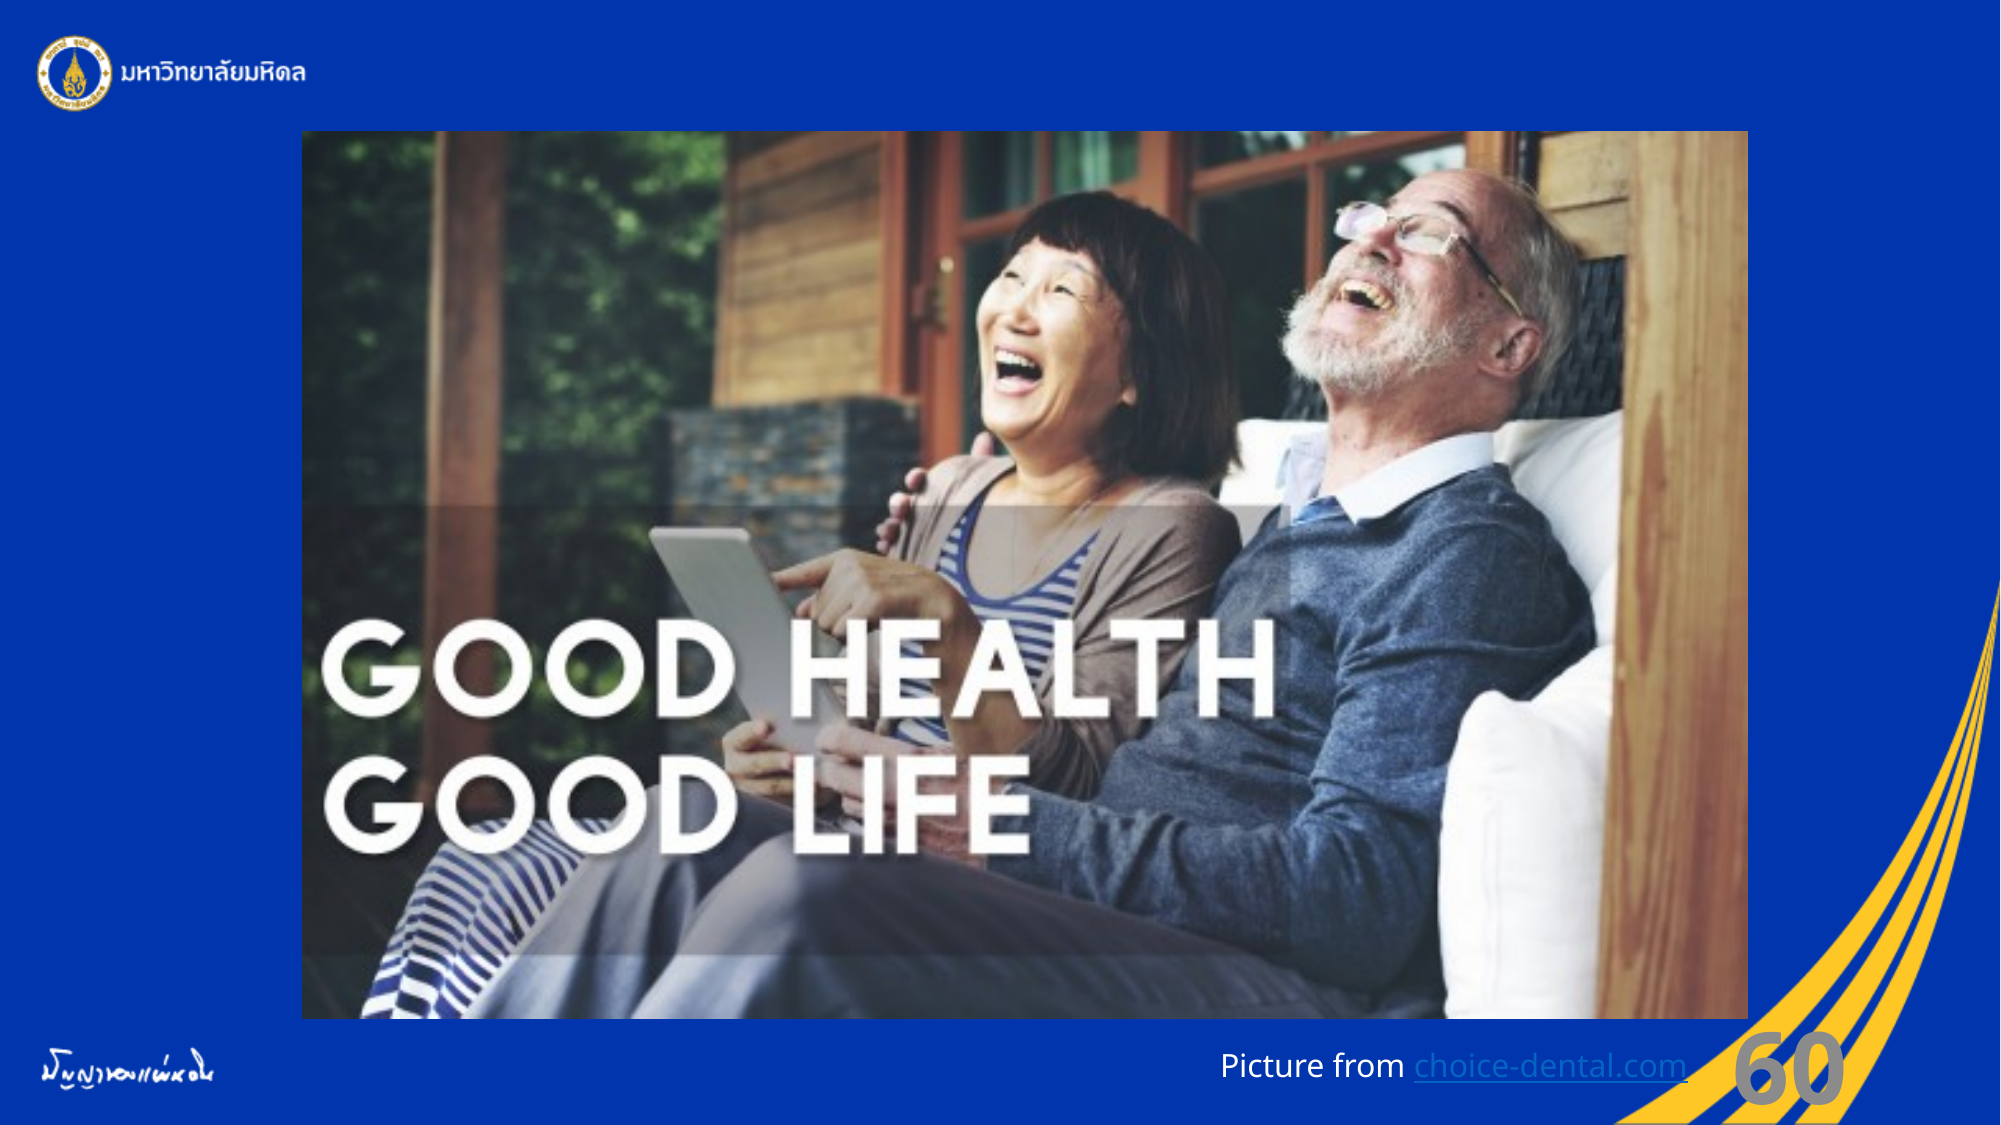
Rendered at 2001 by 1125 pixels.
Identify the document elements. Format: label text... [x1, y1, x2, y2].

text_box Picture from choice-dental.com [1205, 1039, 1723, 1123]
slide_number 60 [1723, 1042, 1863, 1103]
picture [0, 0, 2001, 1125]
